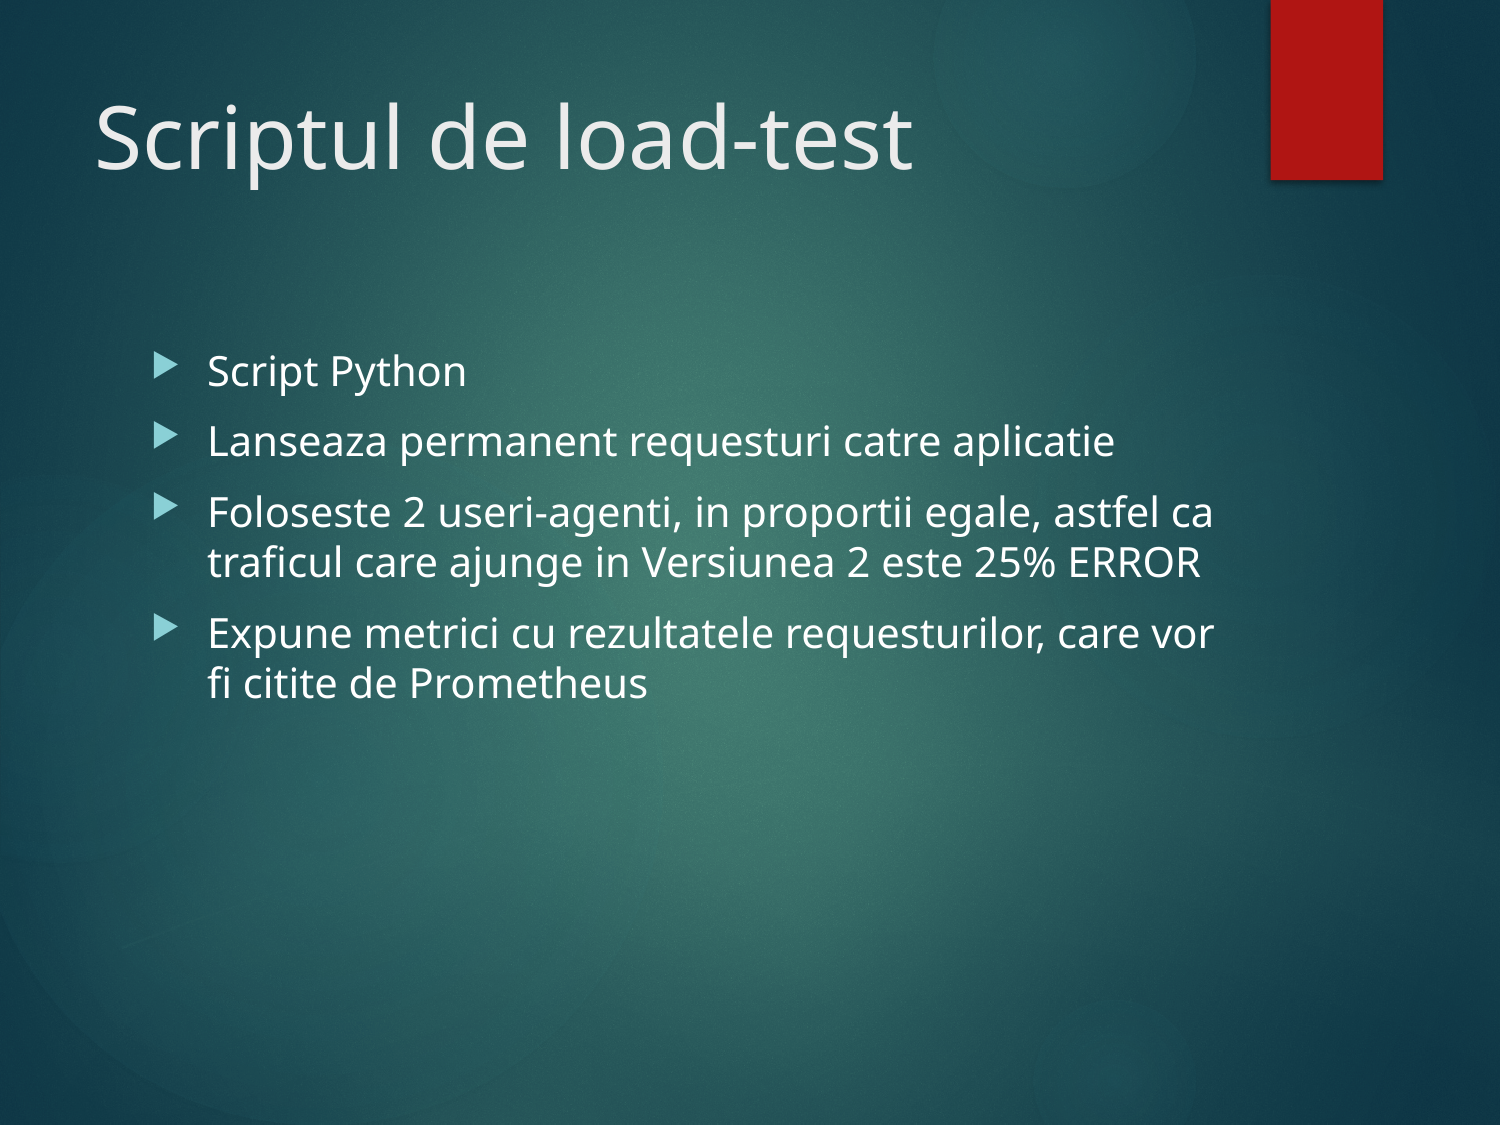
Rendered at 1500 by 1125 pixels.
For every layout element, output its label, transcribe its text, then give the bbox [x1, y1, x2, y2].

title Scriptul de load-test [79, 74, 1237, 304]
list Script Python Lanseaza permanent requesturi catre aplicatie Foloseste 2 useri-agenti, in proportii egale, astfel ca traficul care ajunge in Versiunea 2 este 25% ERROR Expune metrici cu rezultatele requesturilor, care vor fi citite de Prometheus [135, 336, 1237, 1025]
